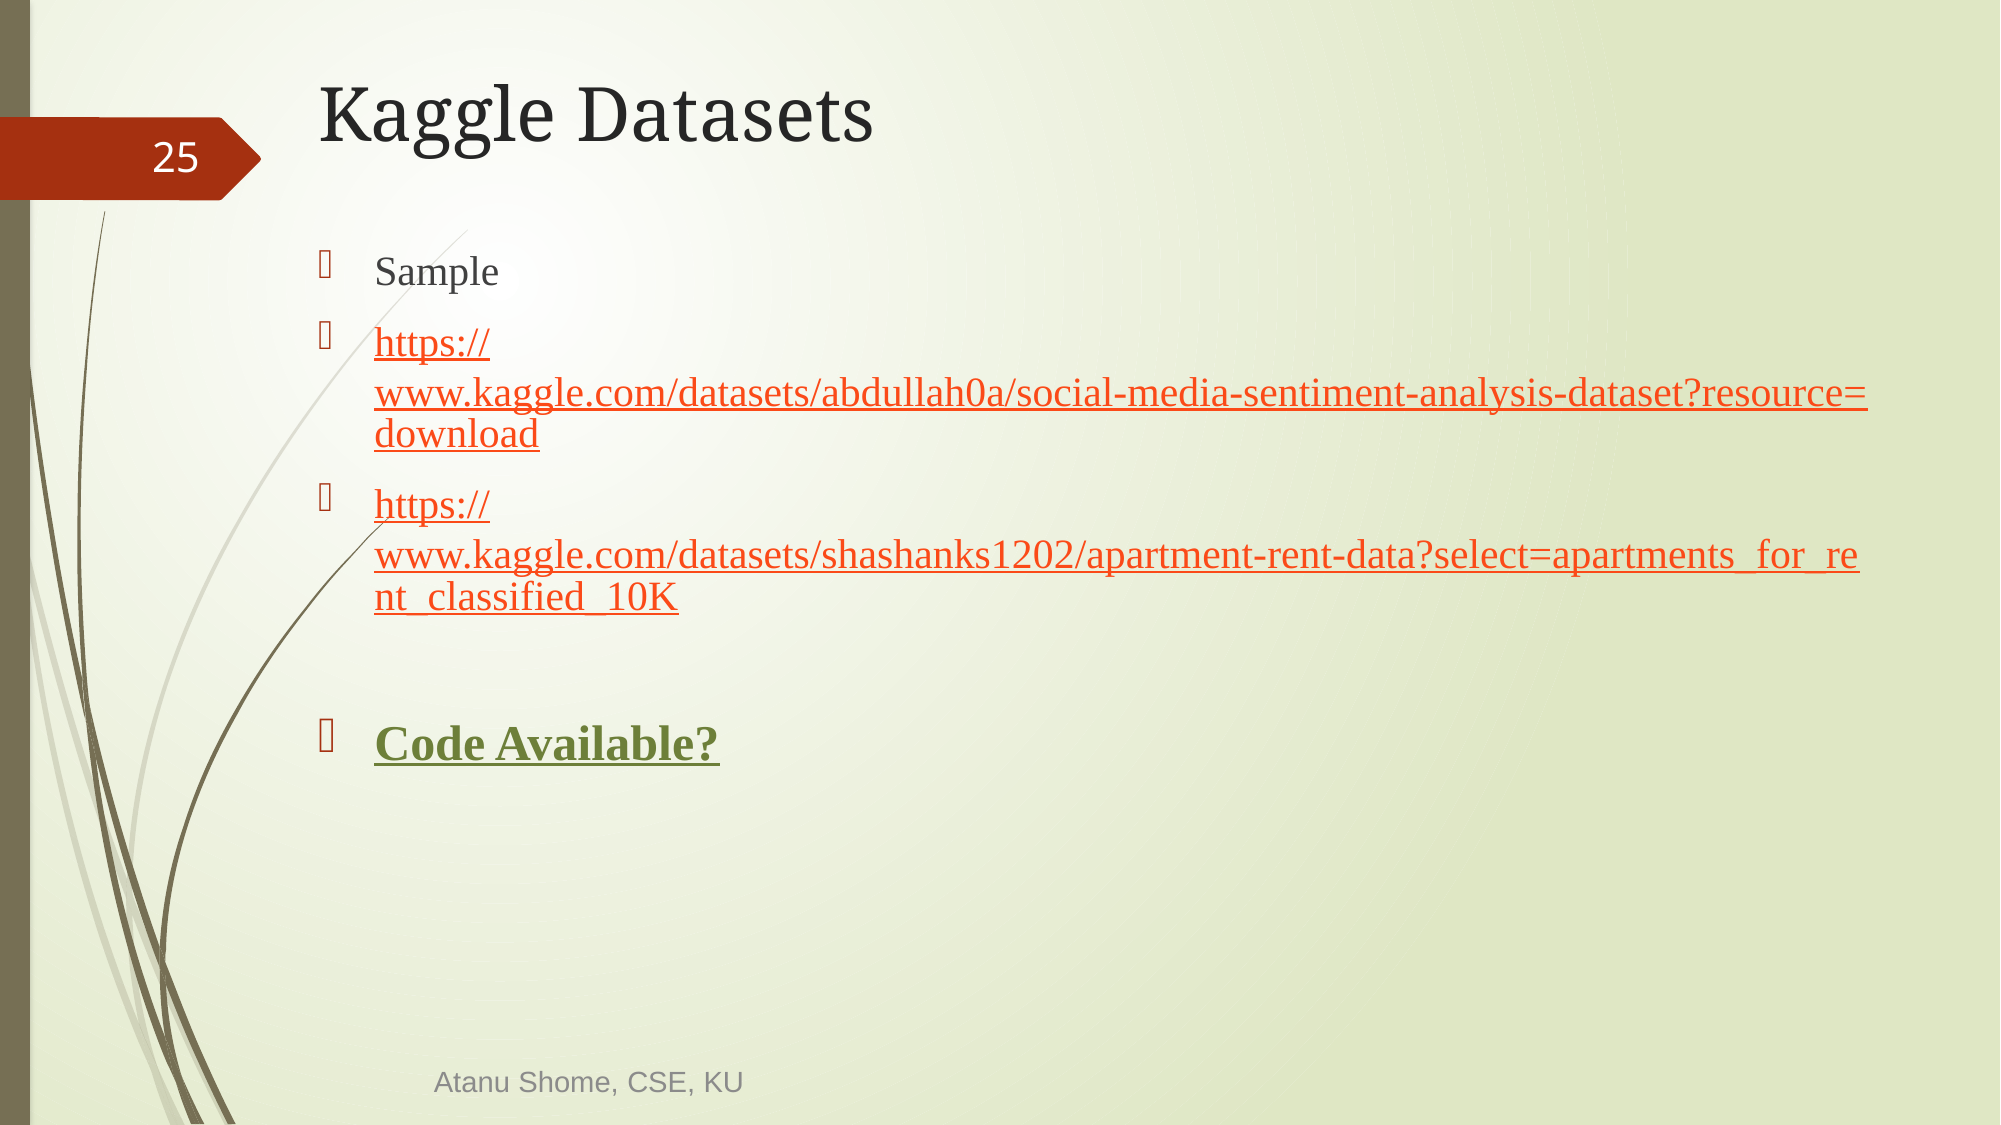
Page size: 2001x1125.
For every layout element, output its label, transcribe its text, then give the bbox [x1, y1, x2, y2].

slide_number 25 [87, 129, 216, 190]
footer Atanu Shome, CSE, KU [418, 1050, 1669, 1111]
list Sample https://www.kaggle.com/datasets/abdullah0a/social-media-sentiment-analysis-dataset?resource=download https://www.kaggle.com/datasets/shashanks1202/apartment-rent-data?select=apartments_for_rent_classified_10K Code Available? [303, 235, 1888, 1028]
title Kaggle Datasets [303, 58, 1888, 201]
